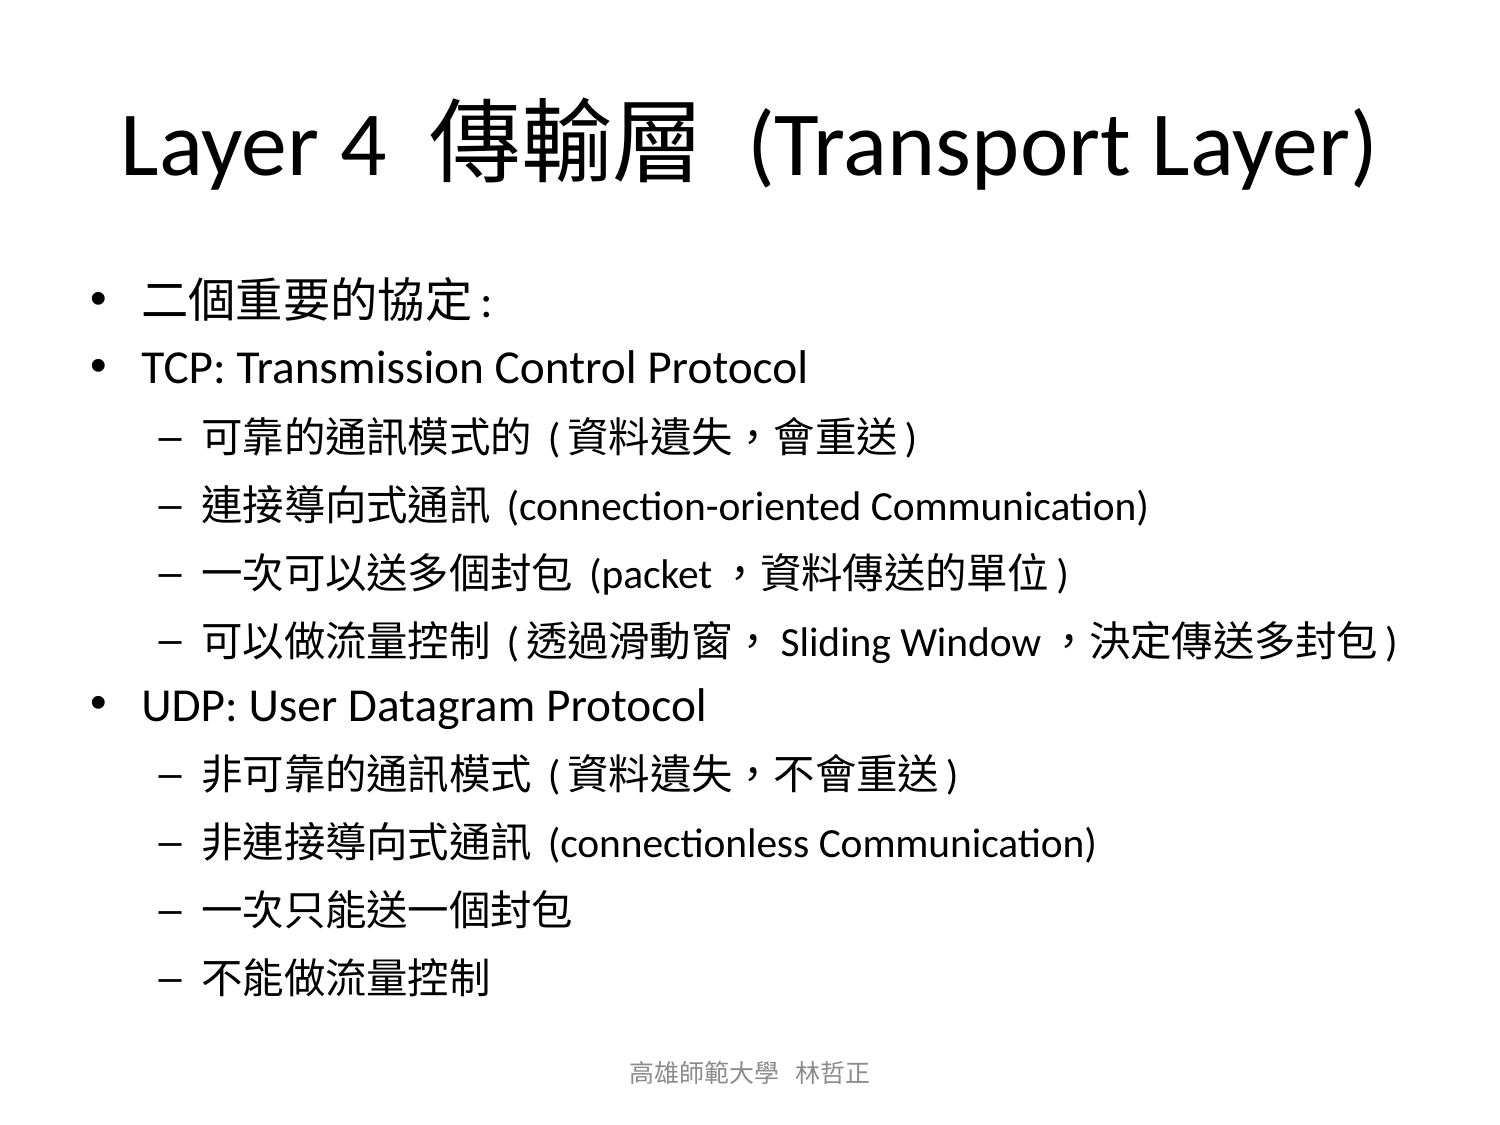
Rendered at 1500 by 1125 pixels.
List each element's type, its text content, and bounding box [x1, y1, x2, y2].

title Layer 4 傳輸層 (Transport Layer) [75, 45, 1425, 233]
list 二個重要的協定: TCP: Transmission Control Protocol 可靠的通訊模式的 (資料遺失，會重送) 連接導向式通訊 (connection-oriented Communication) 一次可以送多個封包 (packet，資料傳送的單位) 可以做流量控制 (透過滑動窗，Sliding Window，決定傳送多封包) UDP: User Datagram Protocol 非可靠的通訊模式 (資料遺失，不會重送) 非連接導向式通訊 (connectionless Communication) 一次只能送一個封包 不能做流量控制 [75, 262, 1425, 1047]
footer 高雄師範大學 林哲正 [512, 1042, 988, 1103]
